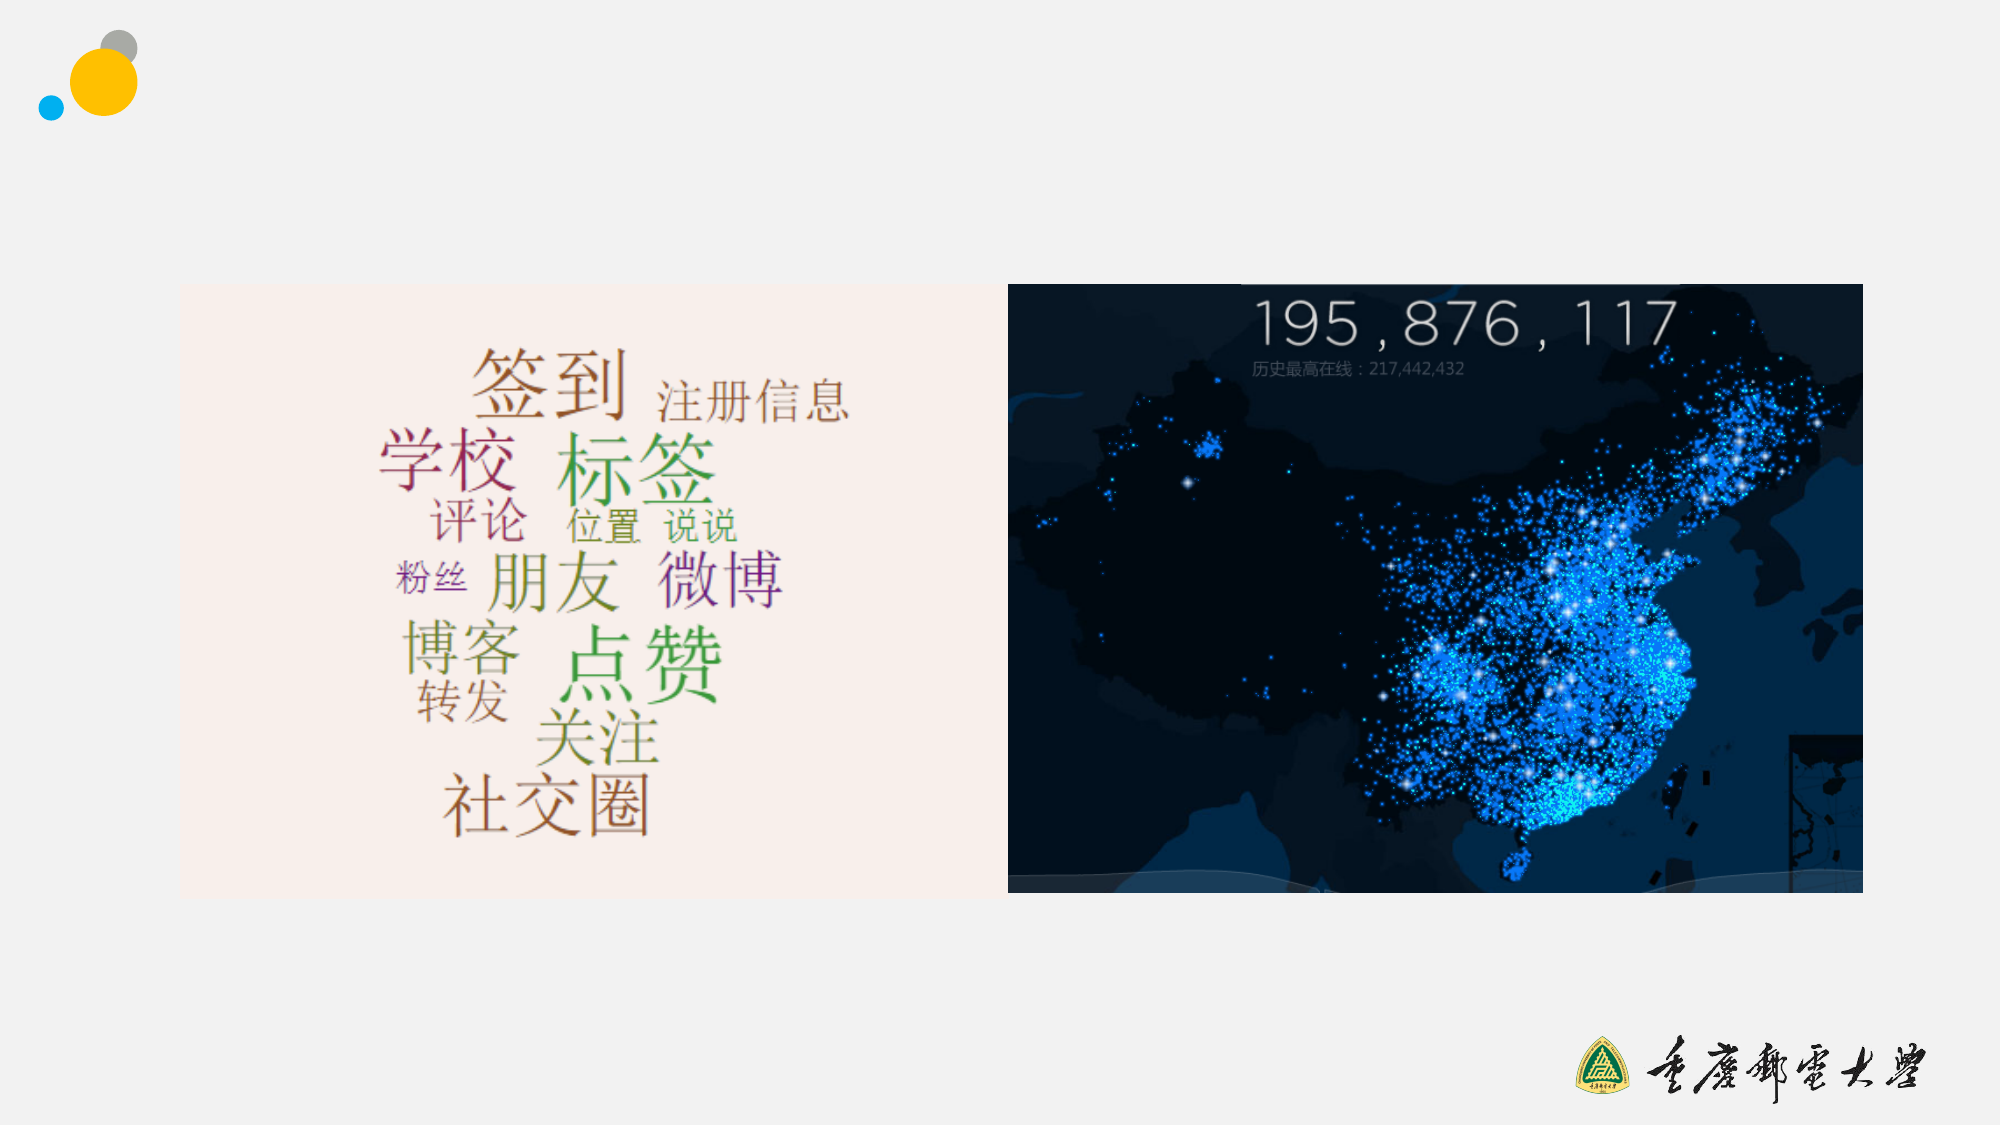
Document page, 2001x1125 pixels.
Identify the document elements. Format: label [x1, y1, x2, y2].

picture [1637, 1030, 1938, 1107]
picture [180, 284, 1863, 899]
